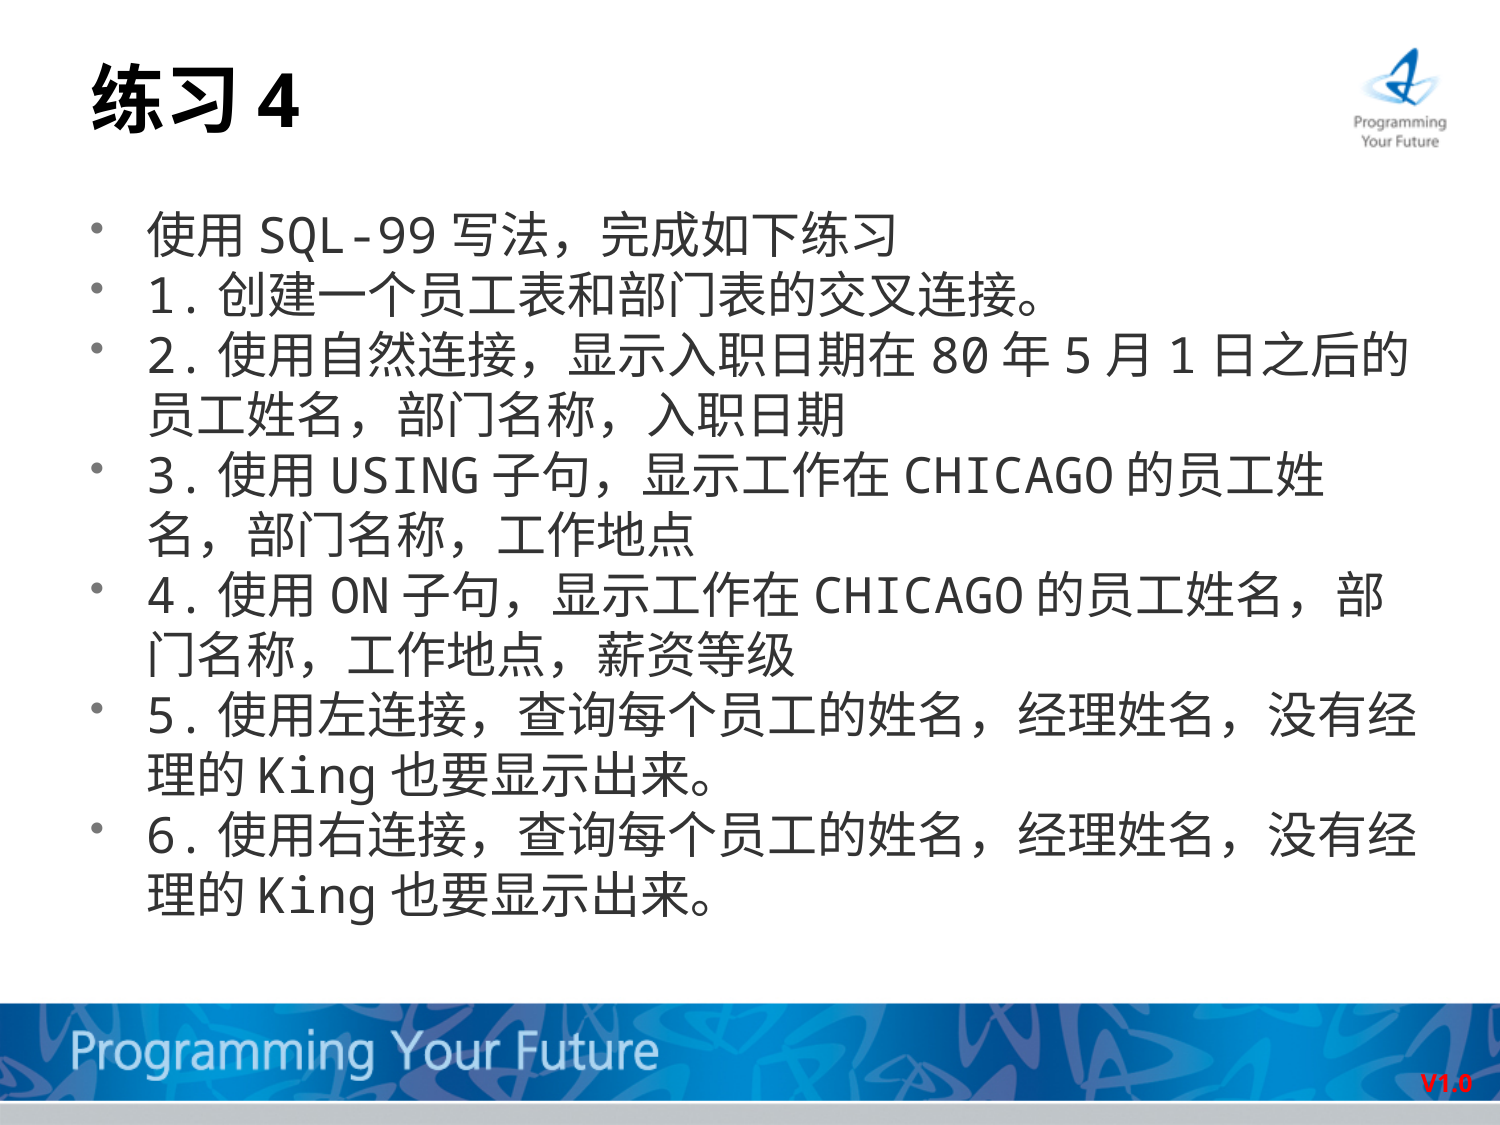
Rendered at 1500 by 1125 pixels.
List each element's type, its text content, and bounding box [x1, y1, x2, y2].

text_box 使用SQL-99写法，完成如下练习 1.创建一个员工表和部门表的交叉连接。 2.使用自然连接，显示入职日期在80年5月1日之后的员工姓名，部门名称，入职日期 3.使用USING子句，显示工作在CHICAGO的员工姓名，部门名称，工作地点 4.使用ON子句，显示工作在CHICAGO的员工姓名，部门名称，工作地点，薪资等级 5.使用左连接，查询每个员工的姓名，经理姓名，没有经理的King也要显示出来。 6.使用右连接，查询每个员工的姓名，经理姓名，没有经理的King也要显示出来。 [74, 196, 1435, 816]
picture [0, 997, 1500, 1125]
title 练习4 [74, 44, 1271, 162]
picture [1340, 42, 1461, 157]
